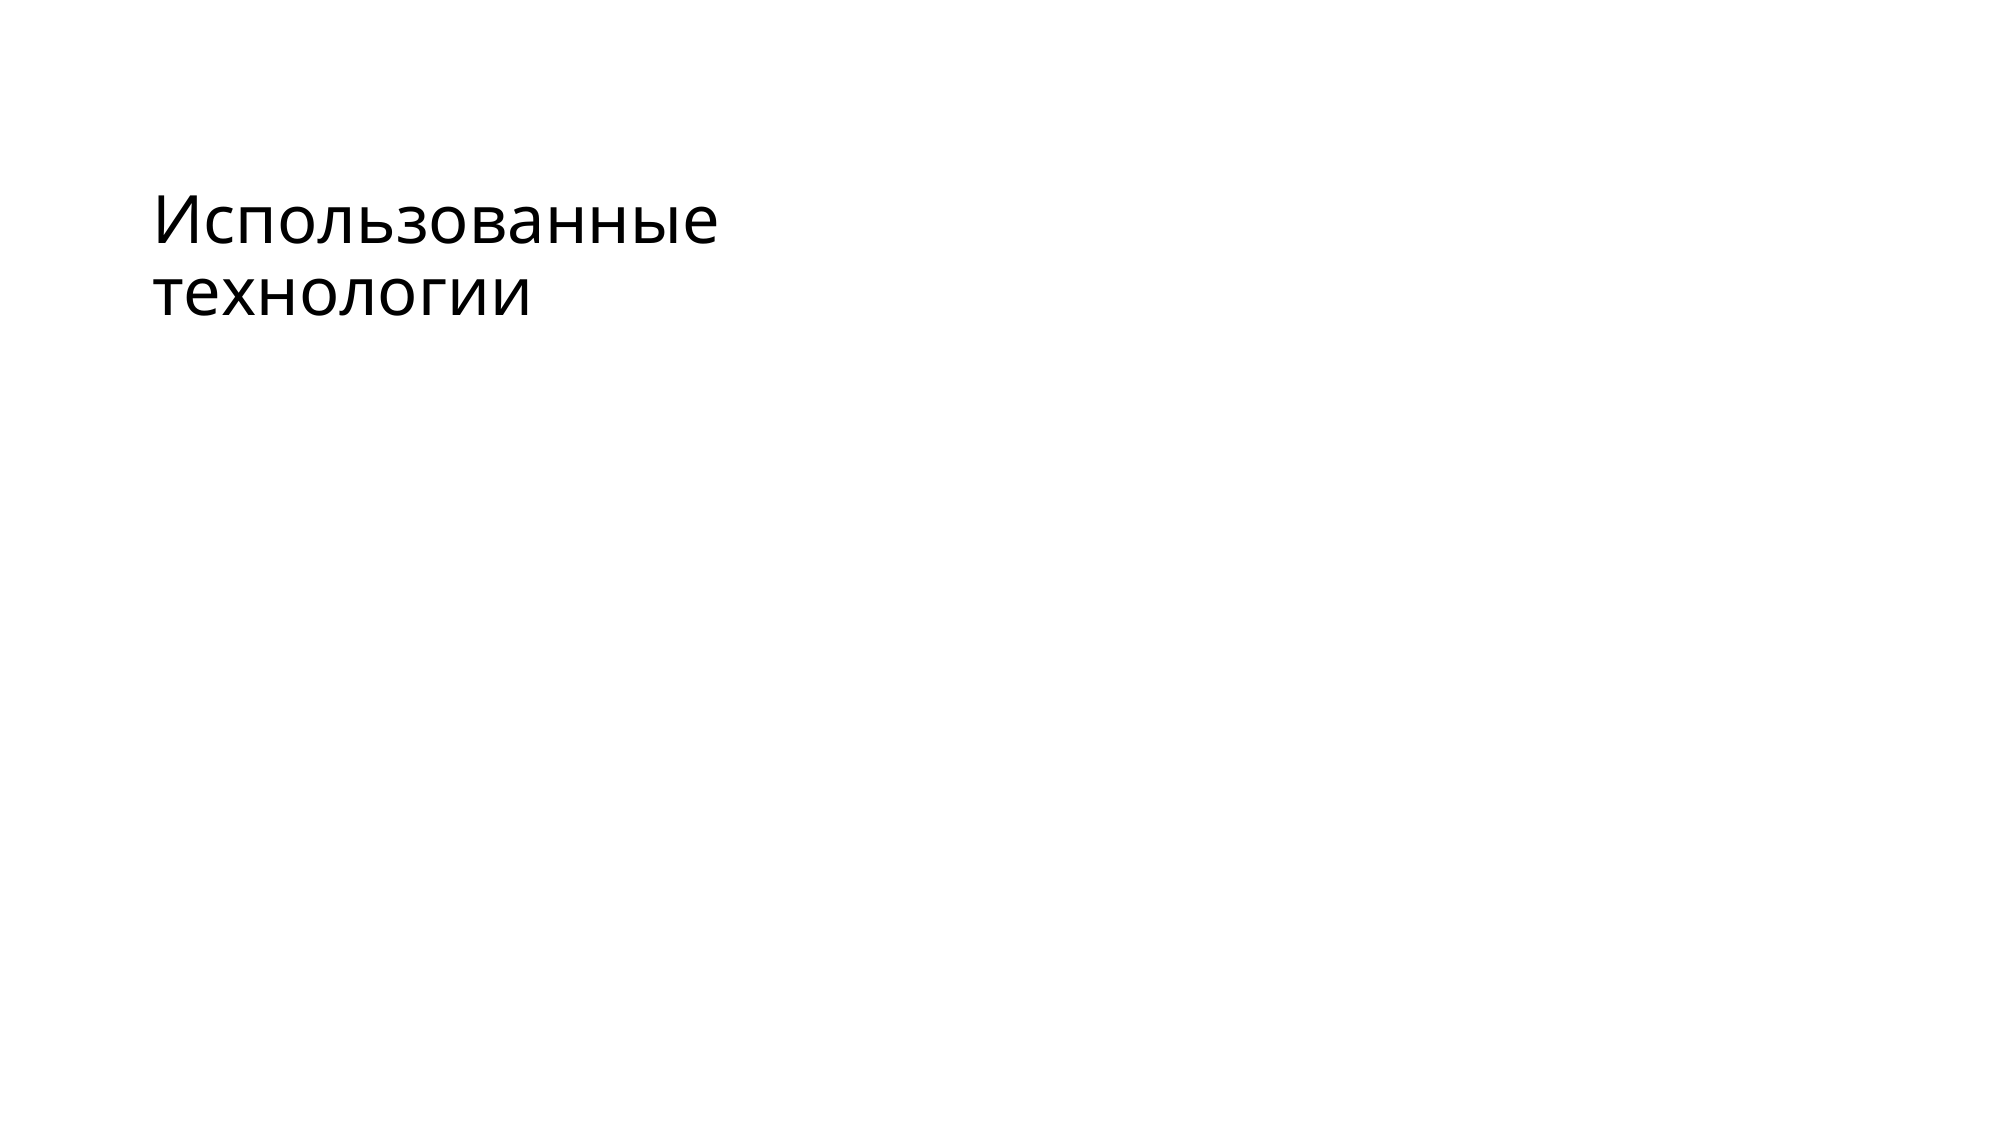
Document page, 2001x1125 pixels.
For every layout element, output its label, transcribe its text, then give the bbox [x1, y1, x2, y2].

title Использованные технологии [137, 75, 783, 338]
